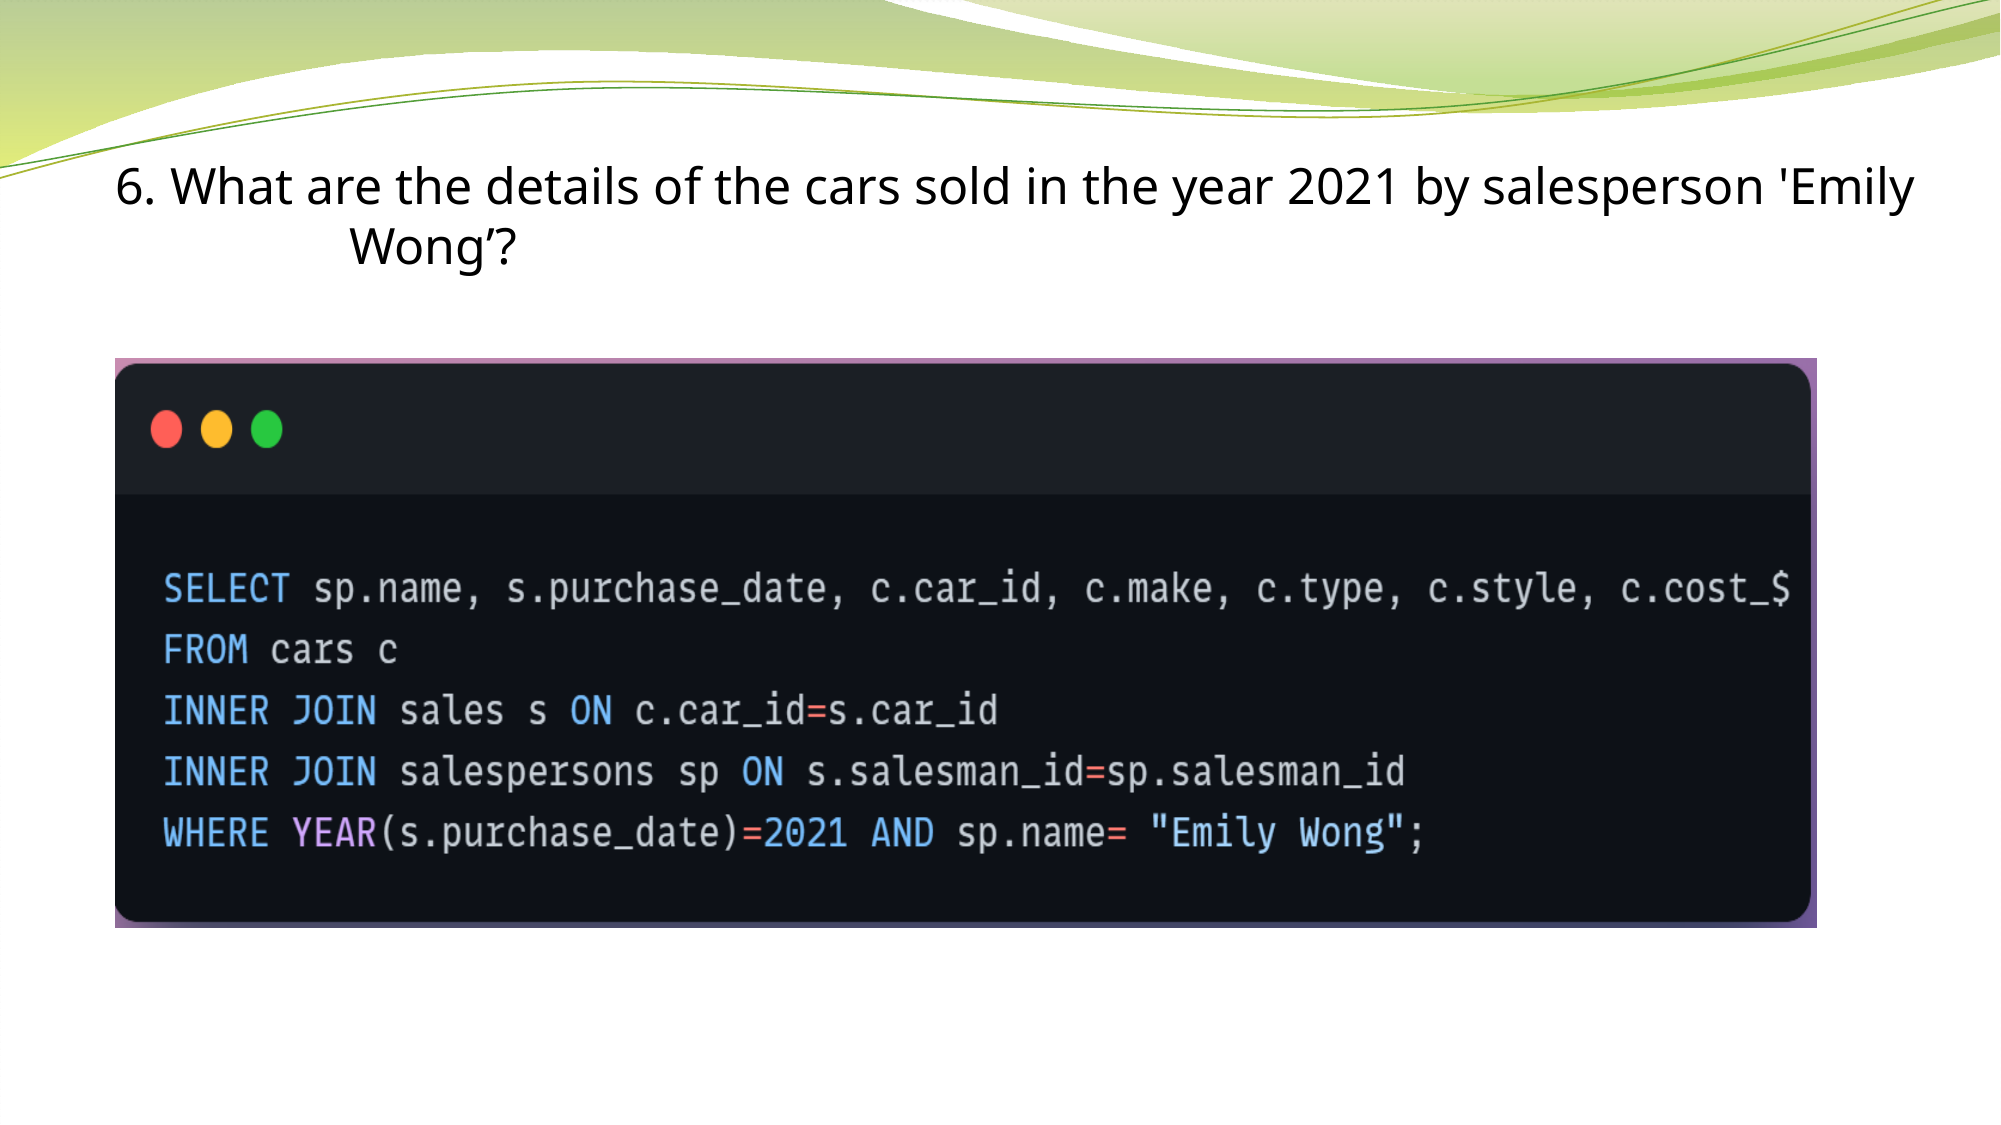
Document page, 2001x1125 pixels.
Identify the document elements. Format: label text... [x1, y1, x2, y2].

picture [115, 358, 1817, 928]
title 6. What are the details of the cars sold in the year 2021 by salesperson 'Emily Wong’? [115, 143, 1961, 275]
